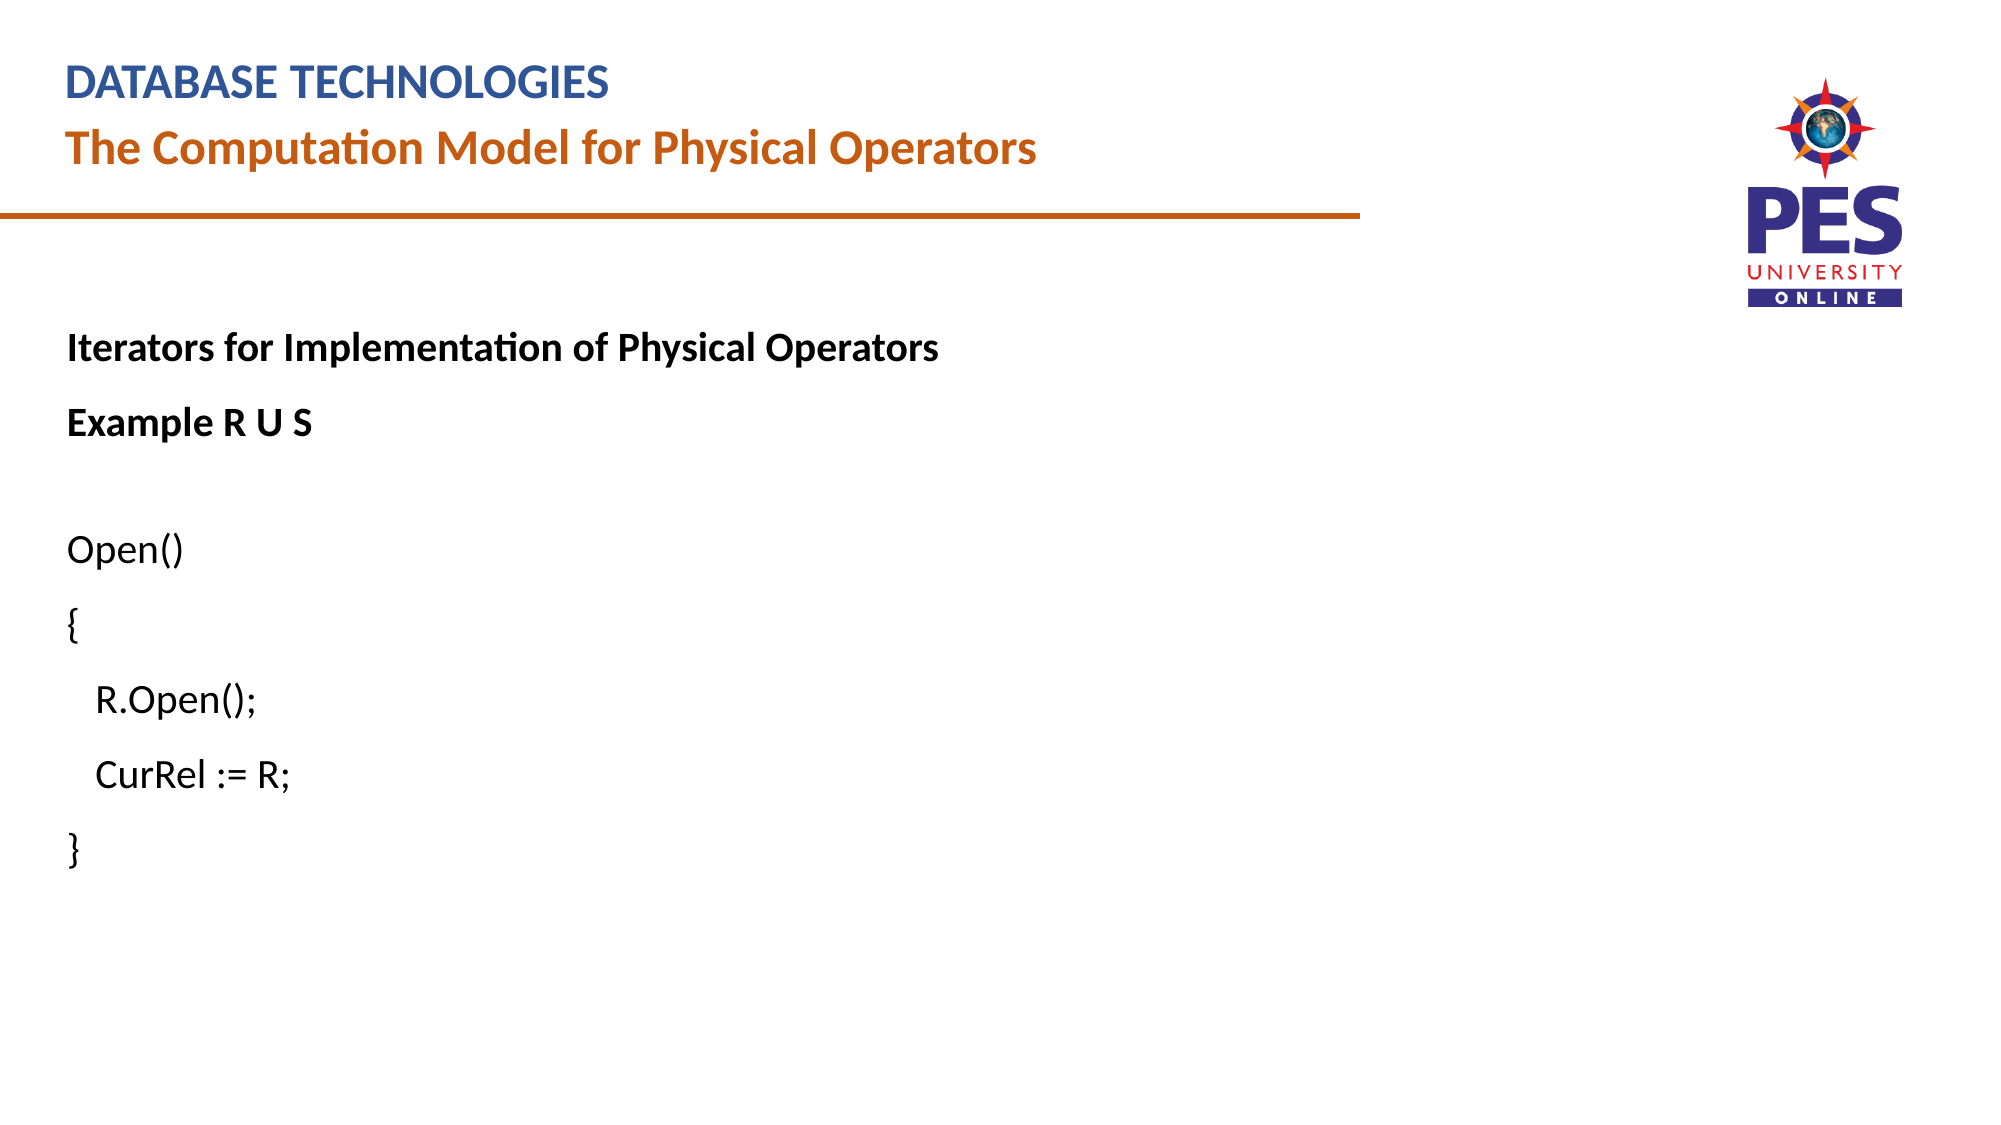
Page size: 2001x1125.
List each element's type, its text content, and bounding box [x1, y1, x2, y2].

text_box Iterators for Implementation of Physical Operators Example R U S Open() { R.Open(); CurRel := R; } [52, 287, 1724, 880]
text_box DATABASE TECHNOLOGIES [49, 41, 1280, 117]
text_box The Computation Model for Physical Operators [49, 106, 1363, 182]
picture [1748, 76, 1902, 307]
